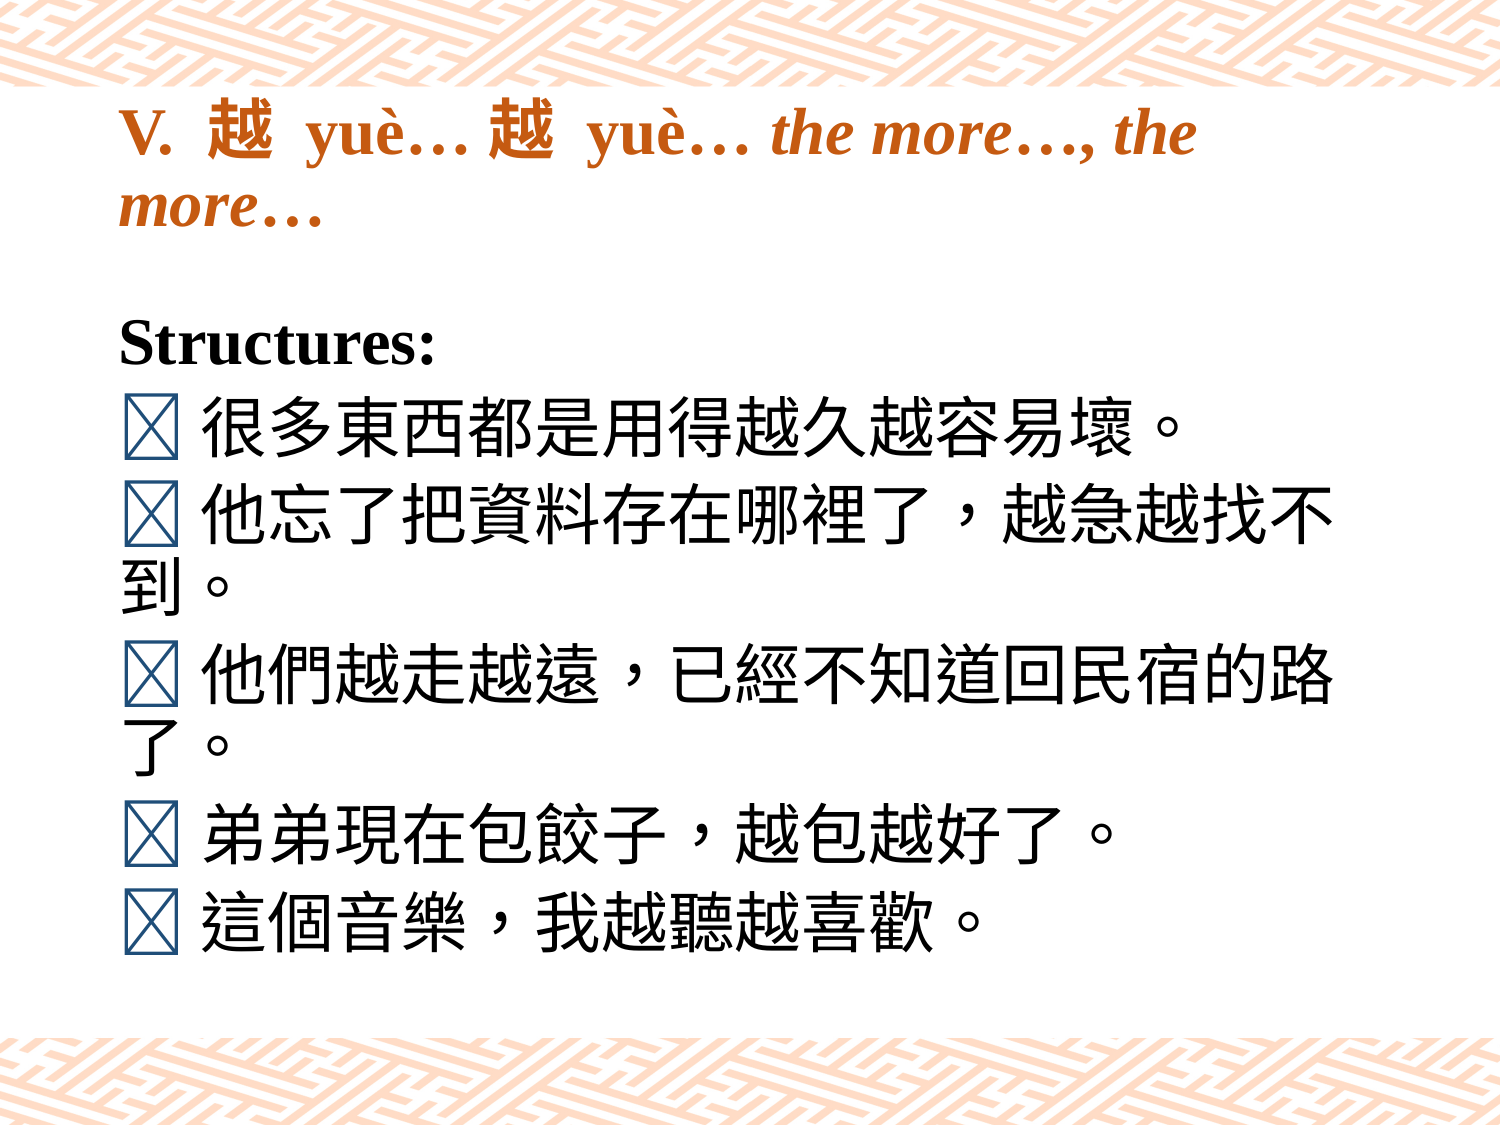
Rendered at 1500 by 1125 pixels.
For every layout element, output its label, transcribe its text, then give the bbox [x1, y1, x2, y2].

list Structures: 很多東西都是用得越久越容易壞。 他忘了把資料存在哪裡了，越急越找不到。 他們越走越遠，已經不知道回民宿的路了。 弟弟現在包餃子，越包越好了。 這個音樂，我越聽越喜歡。 [103, 299, 1397, 1014]
picture [0, 0, 1500, 1125]
title V. 越 yuè…越 yuè… the more…, the more… [103, 59, 1397, 278]
